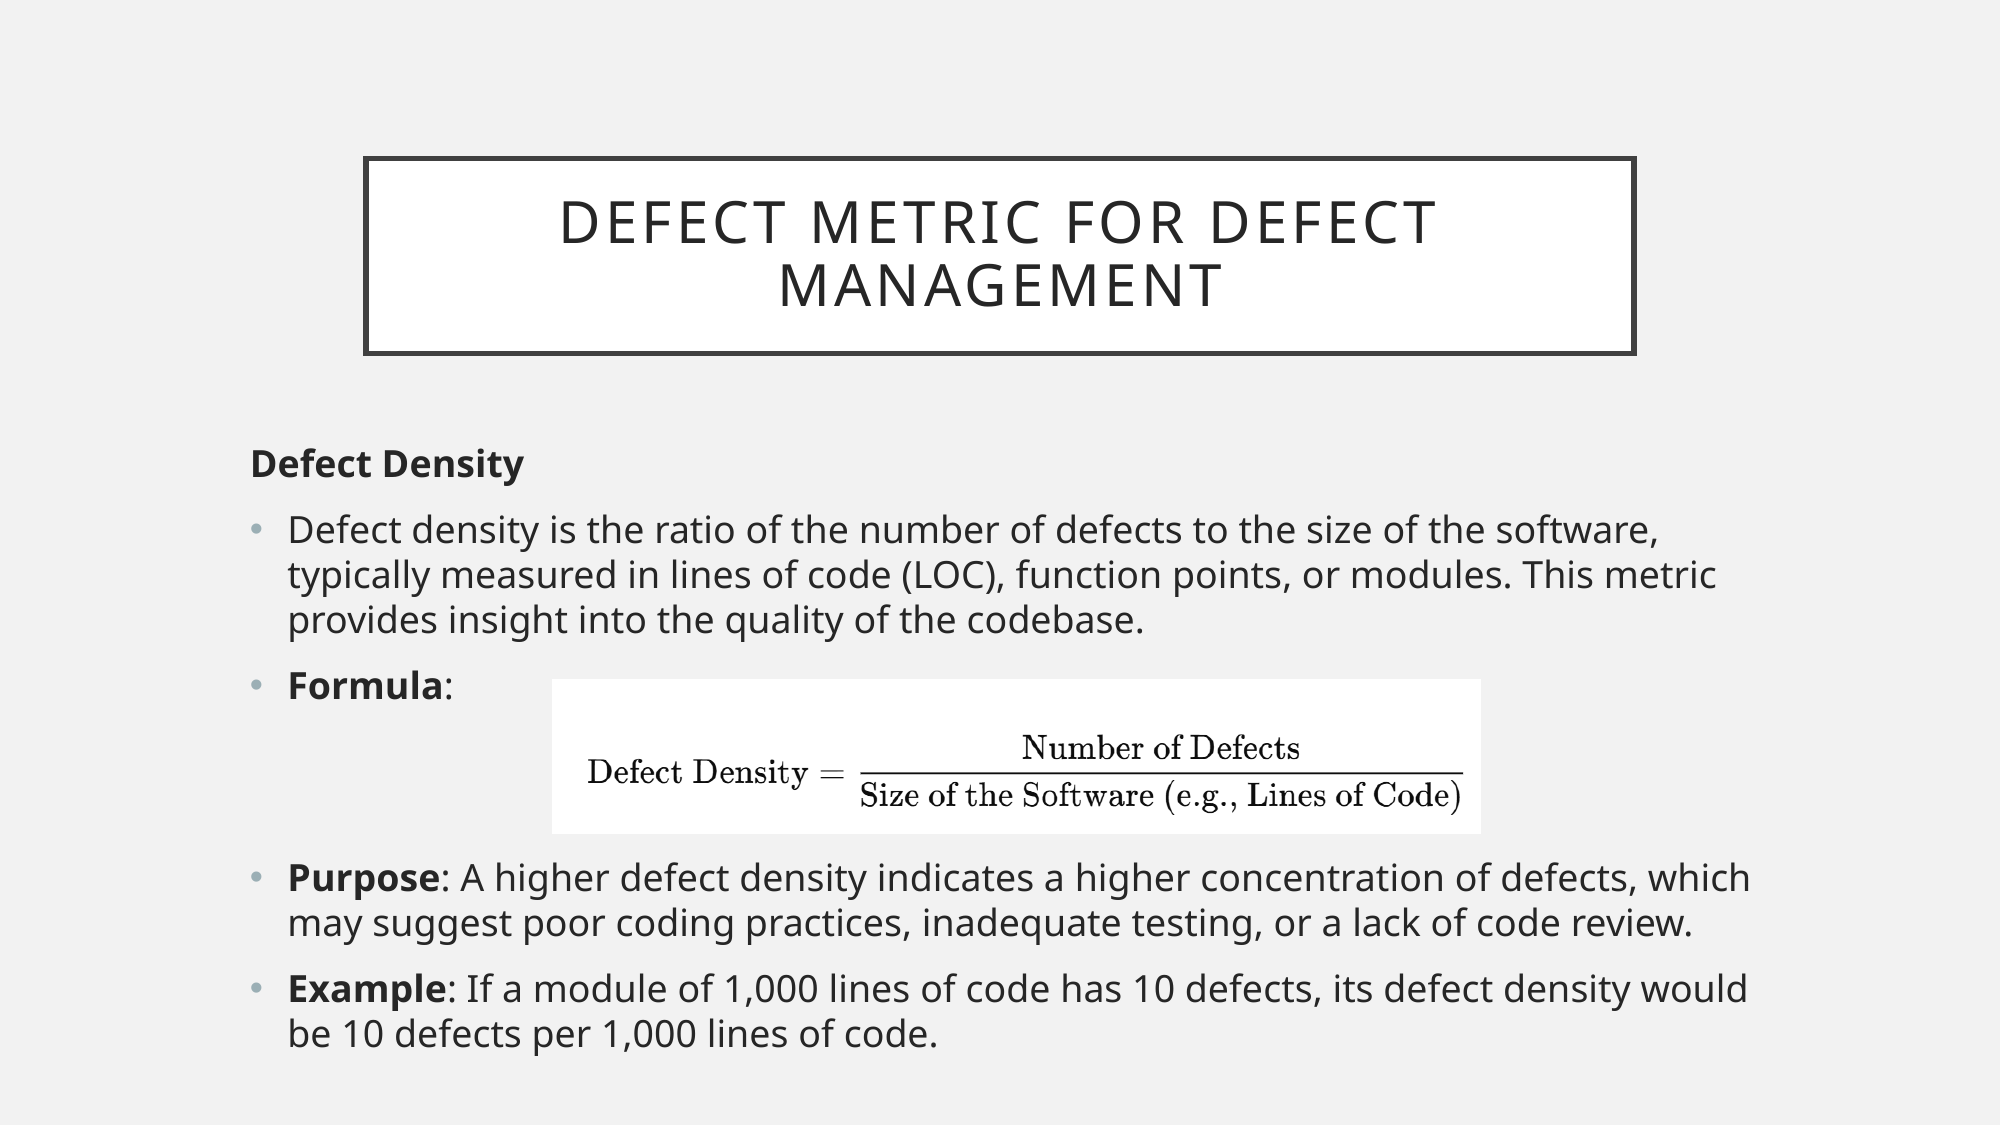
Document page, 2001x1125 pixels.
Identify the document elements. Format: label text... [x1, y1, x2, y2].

list Defect Density Defect density is the ratio of the number of defects to the size of the software, typically measured in lines of code (LOC), function points, or modules. This metric provides insight into the quality of the codebase. Formula: ​ Purpose: A higher defect density indicates a higher concentration of defects, which may suggest poor coding practices, inadequate testing, or a lack of code review. Example: If a module of 1,000 lines of code has 10 defects, its defect density would be 10 defects per 1,000 lines of code. [234, 432, 1773, 1106]
picture [552, 679, 1481, 834]
title Defect Metric for Defect Management [363, 156, 1637, 356]
